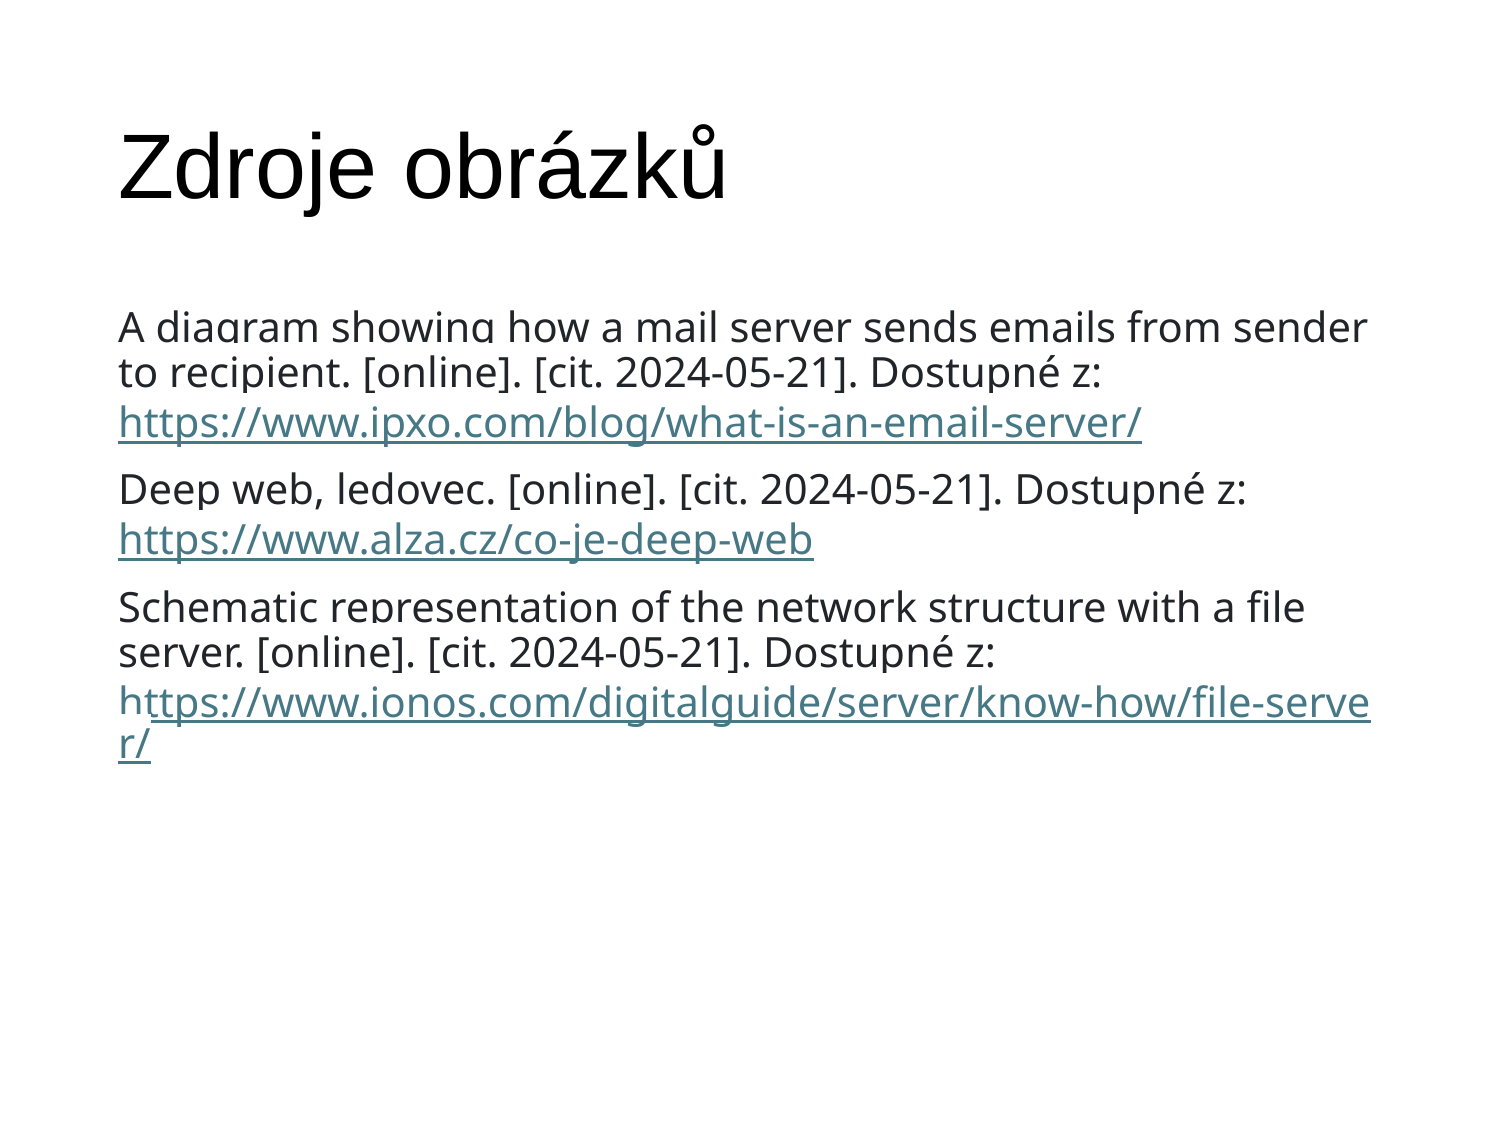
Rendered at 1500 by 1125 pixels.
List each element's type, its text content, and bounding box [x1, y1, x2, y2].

list A diagram showing how a mail server sends emails from sender to recipient. [online]. [cit. 2024-05-21]. Dostupné z: https://www.ipxo.com/blog/what-is-an-email-server/ Deep web, ledovec. [online]. [cit. 2024-05-21]. Dostupné z: https://www.alza.cz/co-je-deep-web Schematic representation of the network structure with a file server. [online]. [cit. 2024-05-21]. Dostupné z: https://www.ionos.com/digitalguide/server/know-how/file-server/ [103, 299, 1397, 1014]
title Zdroje obrázků [103, 59, 1397, 278]
